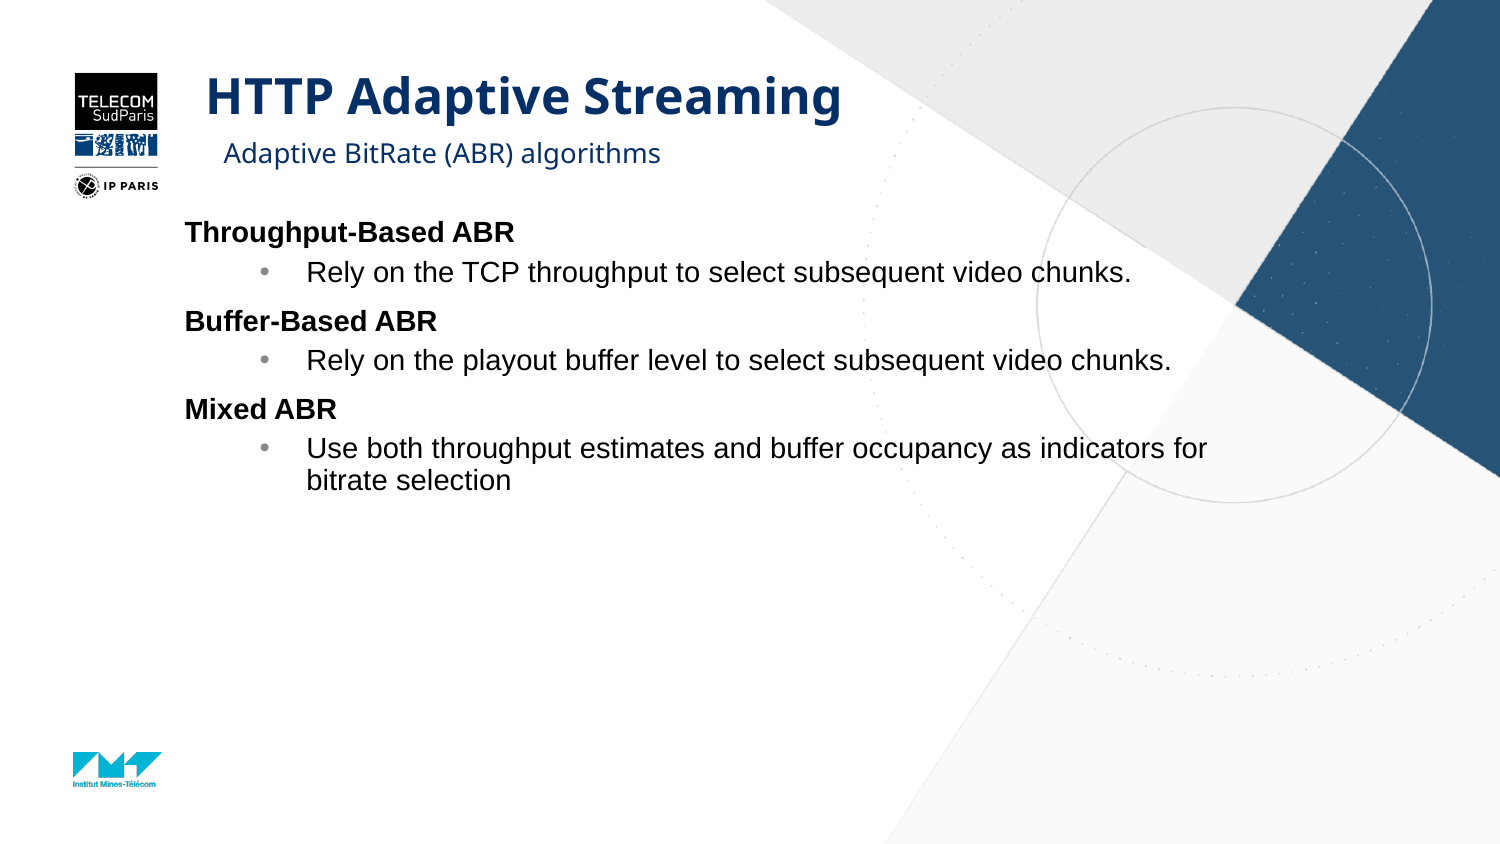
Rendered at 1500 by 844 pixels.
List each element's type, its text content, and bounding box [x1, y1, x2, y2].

subtitle Adaptive BitRate (ABR) algorithms [194, 134, 1297, 176]
picture [0, 0, 1500, 844]
text_box Throughput-Based ABR Rely on the TCP throughput to select subsequent video chunks. Buffer-Based ABR Rely on the playout buffer level to select subsequent video chunks. Mixed ABR Use both throughput estimates and buffer occupancy as indicators for bitrate selection [135, 212, 1243, 616]
title HTTP Adaptive Streaming [194, 70, 1297, 130]
